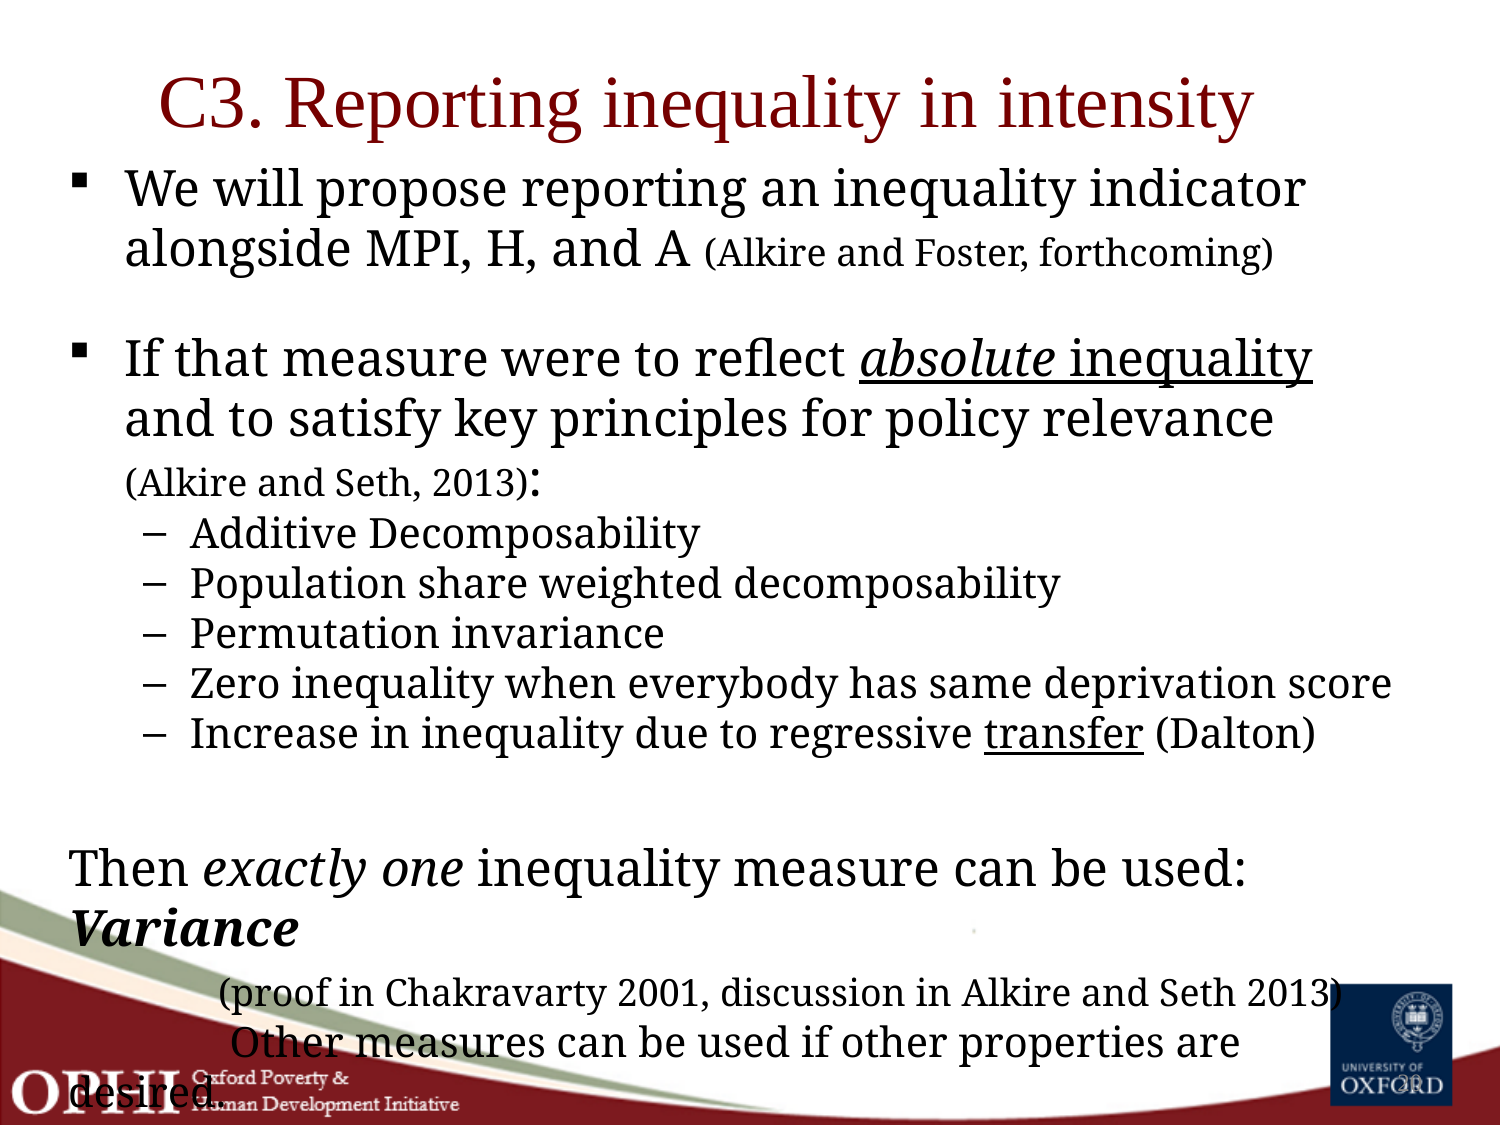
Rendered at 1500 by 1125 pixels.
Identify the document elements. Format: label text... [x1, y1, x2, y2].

picture [0, 0, 1500, 1125]
slide_number 20 [1382, 1060, 1426, 1104]
list We will propose reporting an inequality indicator alongside MPI, H, and A (Alkire and Foster, forthcoming) If that measure were to reflect absolute inequality and to satisfy key principles for policy relevance (Alkire and Seth, 2013): Additive Decomposability Population share weighted decomposability Permutation invariance Zero inequality when everybody has same deprivation score Increase in inequality due to regressive transfer (Dalton) Then exactly one inequality measure can be used: Variance (proof in Chakravarty 2001, discussion in Alkire and Seth 2013) Other measures can be used if other properties are desired. [53, 149, 1424, 892]
title C3. Reporting inequality in intensity [17, 45, 1500, 233]
